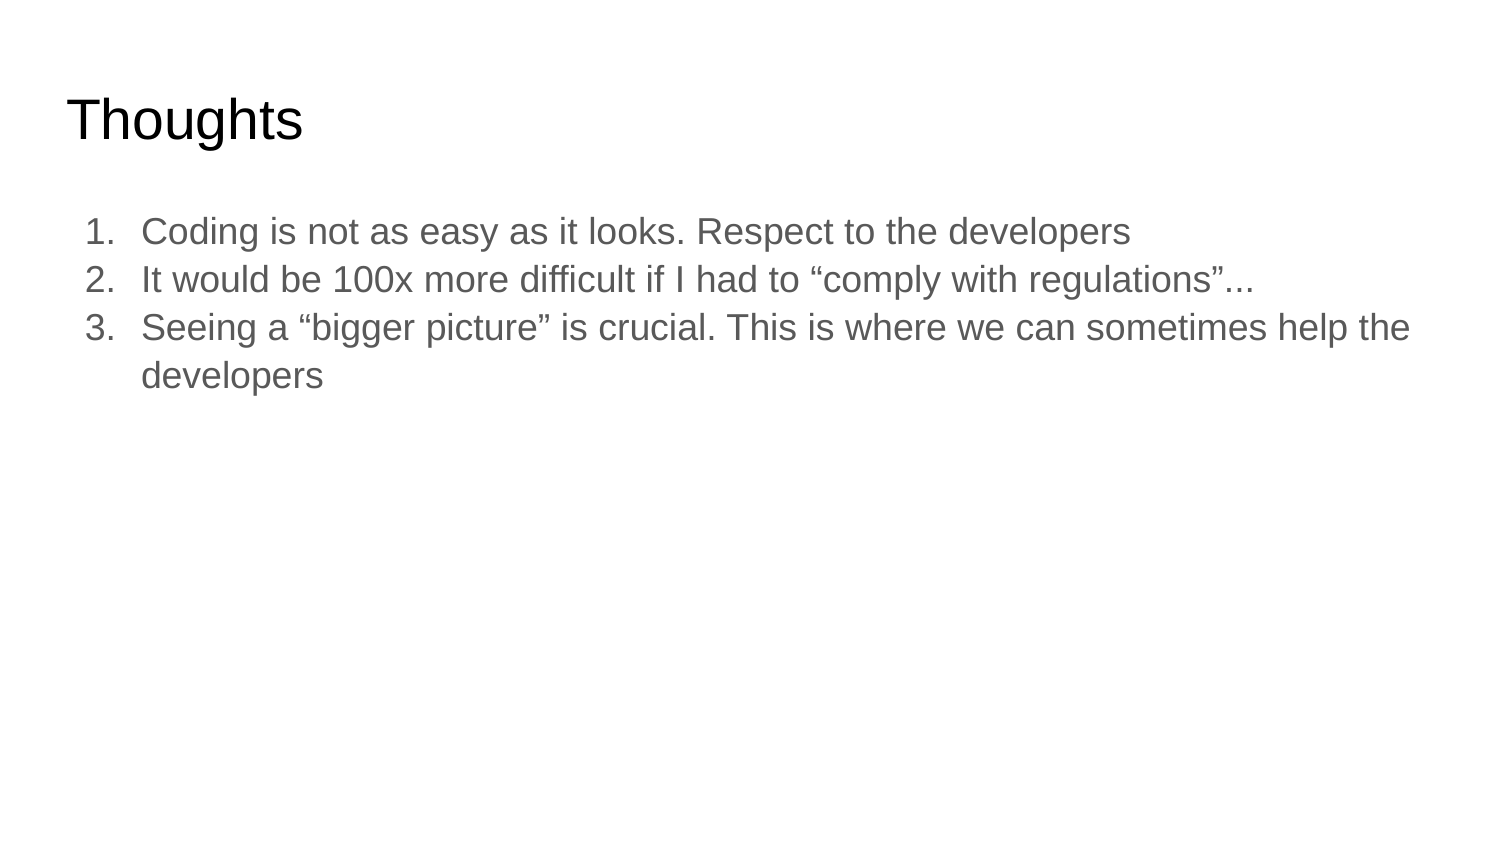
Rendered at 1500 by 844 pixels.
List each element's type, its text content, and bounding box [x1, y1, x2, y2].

list Coding is not as easy as it looks. Respect to the developers It would be 100x more difficult if I had to “comply with regulations”... Seeing a “bigger picture” is crucial. This is where we can sometimes help the developers [51, 189, 1449, 750]
title Thoughts [51, 72, 1449, 167]
